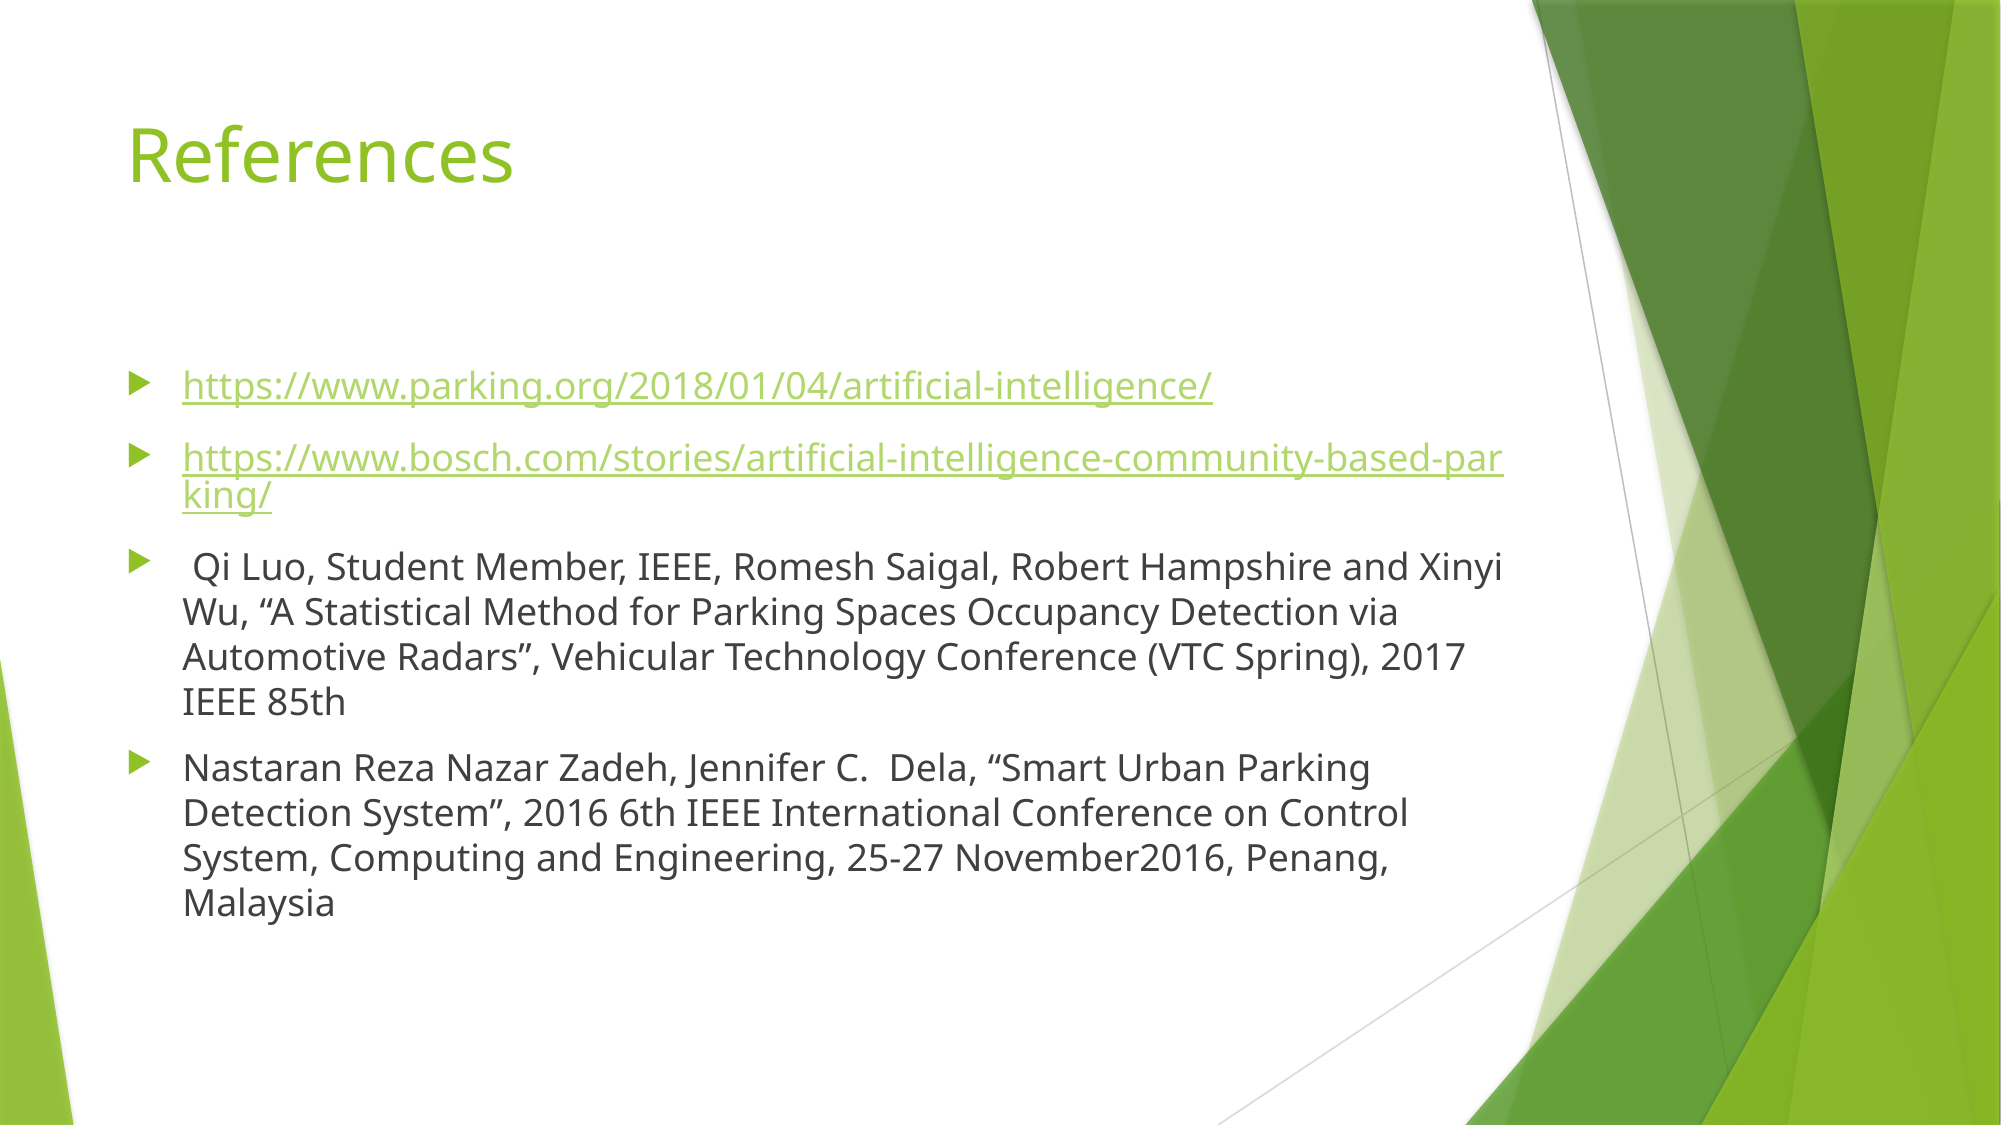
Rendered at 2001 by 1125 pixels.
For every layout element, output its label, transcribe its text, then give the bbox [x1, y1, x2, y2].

title References [111, 99, 1522, 317]
list https://www.parking.org/2018/01/04/artificial-intelligence/ https://www.bosch.com/stories/artificial-intelligence-community-based-parking/ Qi Luo, Student Member, IEEE, Romesh Saigal, Robert Hampshire and Xinyi Wu, “A Statistical Method for Parking Spaces Occupancy Detection via Automotive Radars”, Vehicular Technology Conference (VTC Spring), 2017 IEEE 85th Nastaran Reza Nazar Zadeh, Jennifer C. Dela, “Smart Urban Parking Detection System”, 2016 6th IEEE International Conference on Control System, Computing and Engineering, 25-27 November2016, Penang, Malaysia [111, 354, 1522, 992]
